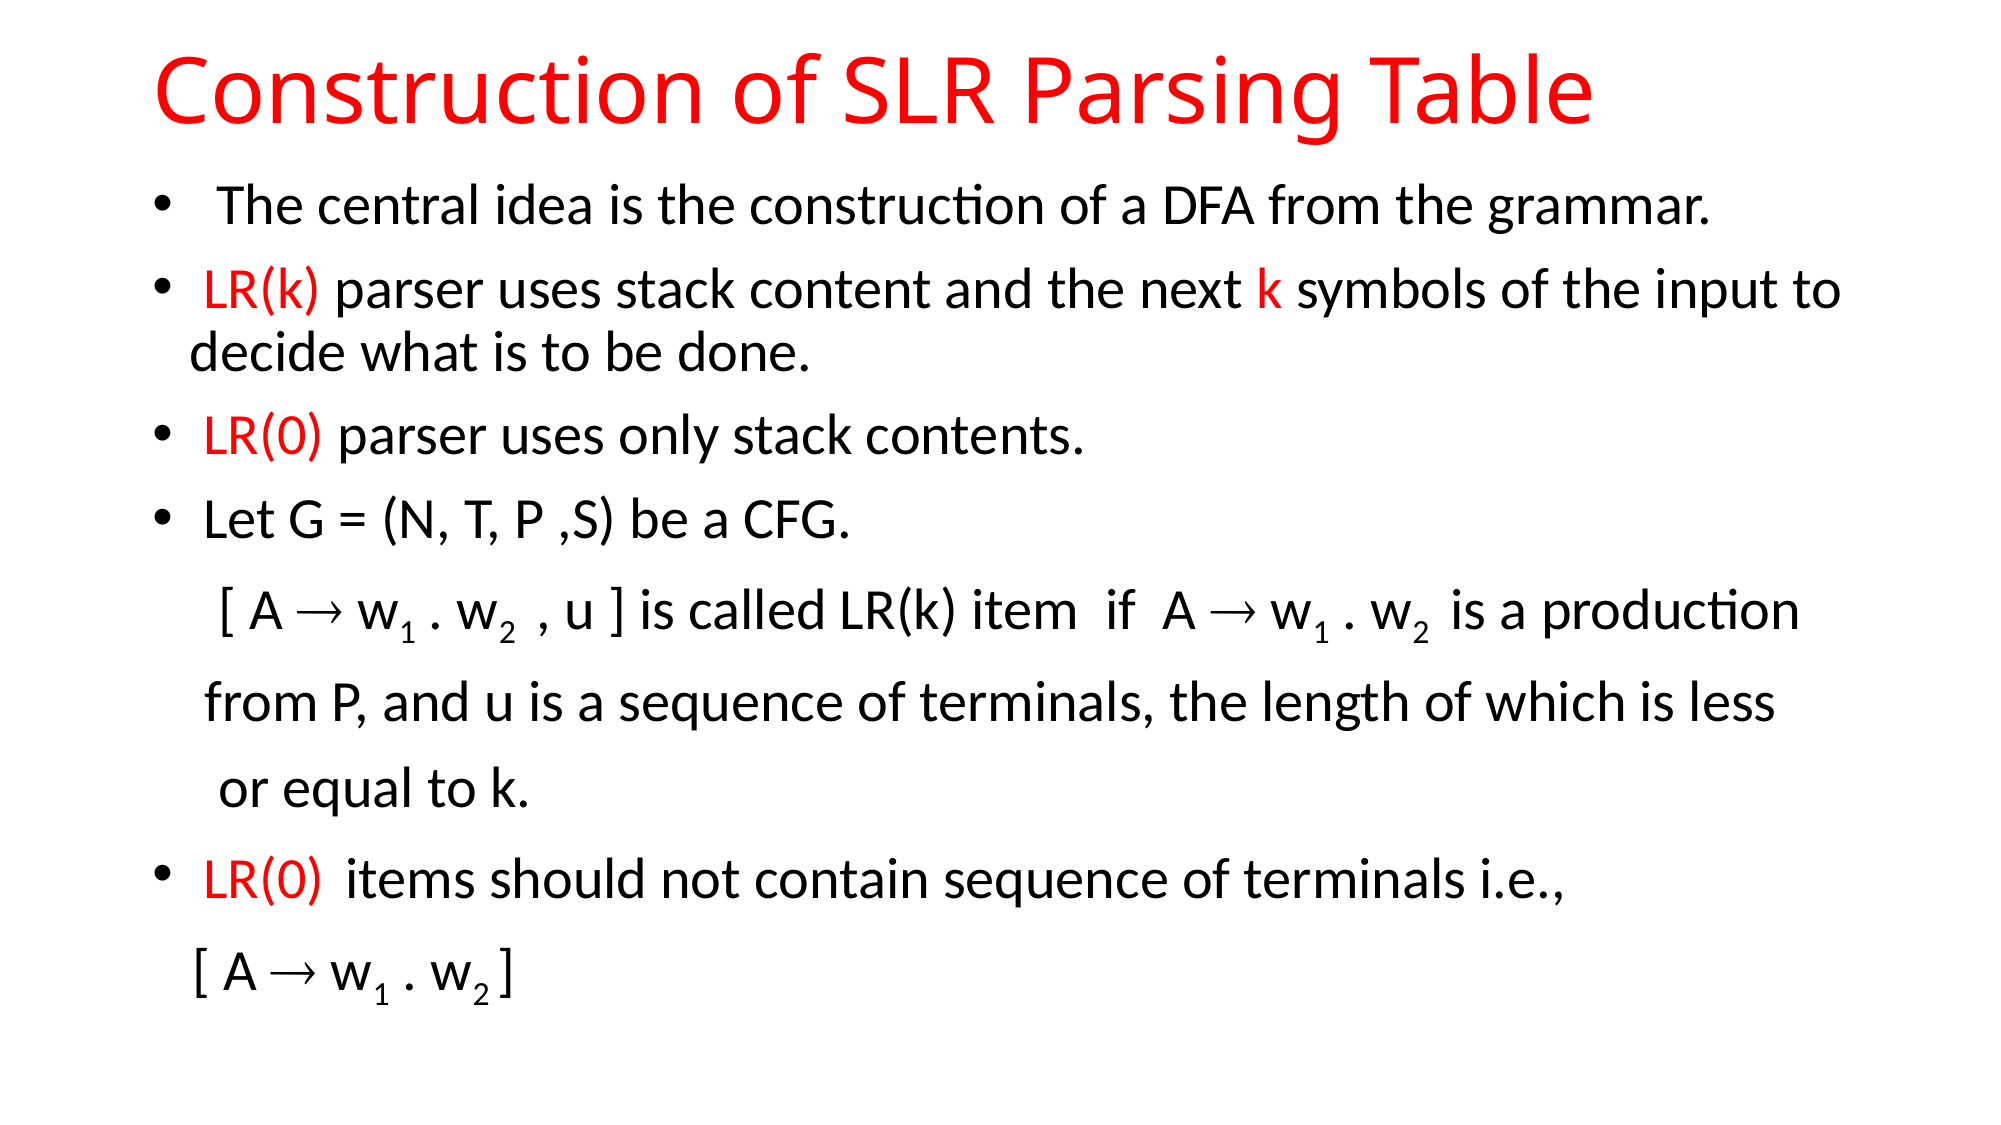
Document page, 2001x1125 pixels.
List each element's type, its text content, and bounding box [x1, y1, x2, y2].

list The central idea is the construction of a DFA from the grammar. LR(k) parser uses stack content and the next k symbols of the input to decide what is to be done. LR(0) parser uses only stack contents. Let G = (N, T, P ,S) be a CFG. [ A  w1 . w2 , u ] is called LR(k) item if A  w1 . w2 is a production from P, and u is a sequence of terminals, the length of which is less or equal to k. LR(0) items should not contain sequence of terminals i.e., [ A  w1 . w2 ] [137, 166, 1863, 1053]
title Construction of SLR Parsing Table [137, 29, 1863, 160]
